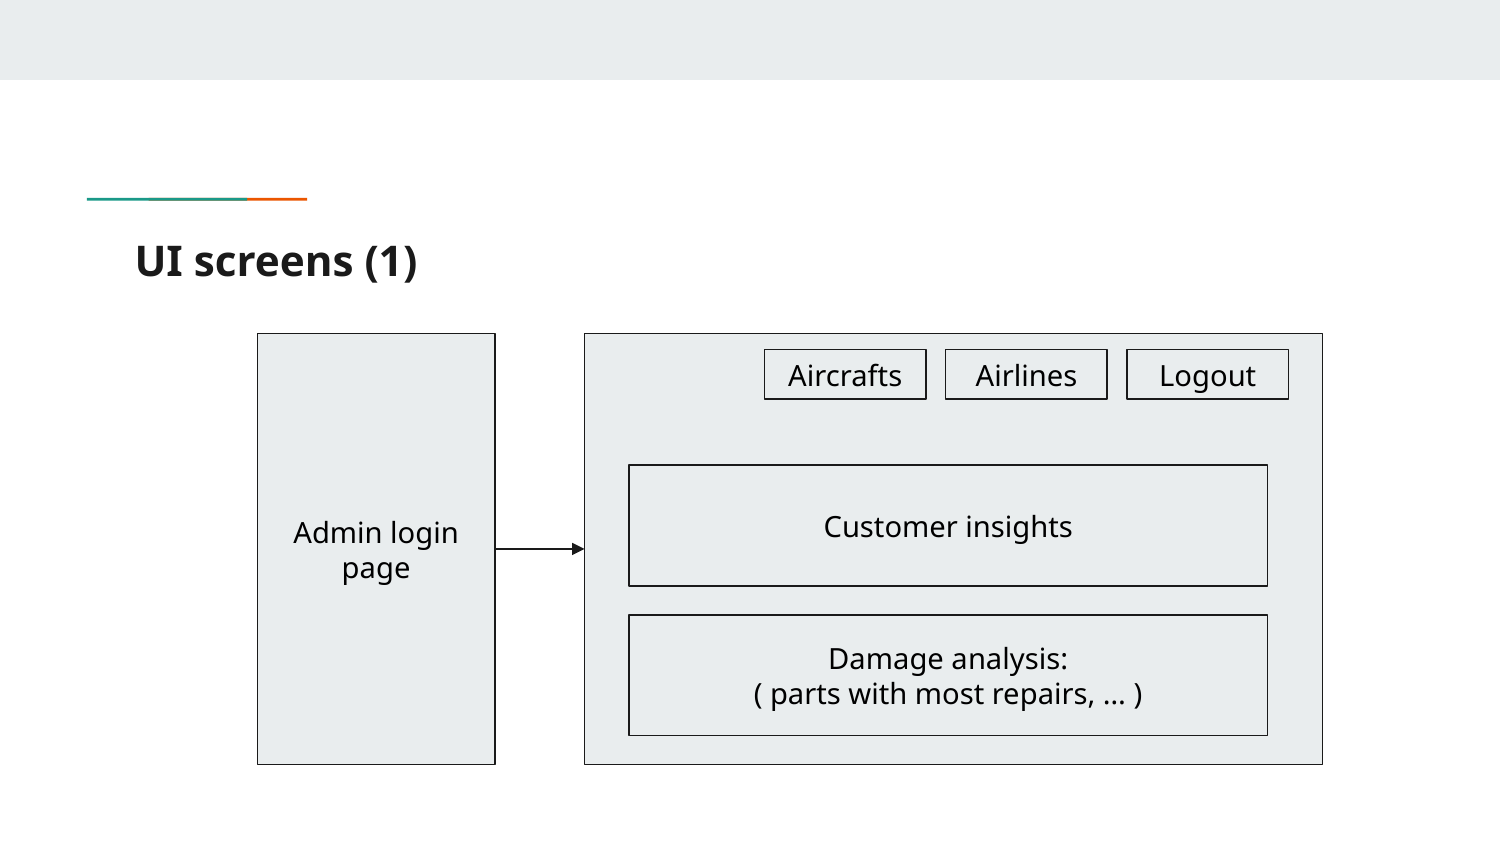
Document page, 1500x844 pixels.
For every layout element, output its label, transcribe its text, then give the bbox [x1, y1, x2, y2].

text_box Airlines [945, 349, 1108, 400]
text_box Logout [1127, 349, 1289, 400]
text_box Damage analysis: ( parts with most repairs, … ) [629, 614, 1268, 736]
title UI screens (1) [119, 216, 1381, 305]
text_box [584, 333, 1323, 765]
text_box Aircrafts [764, 349, 926, 400]
text_box Admin login page [257, 333, 496, 765]
text_box Customer insights [629, 465, 1268, 586]
